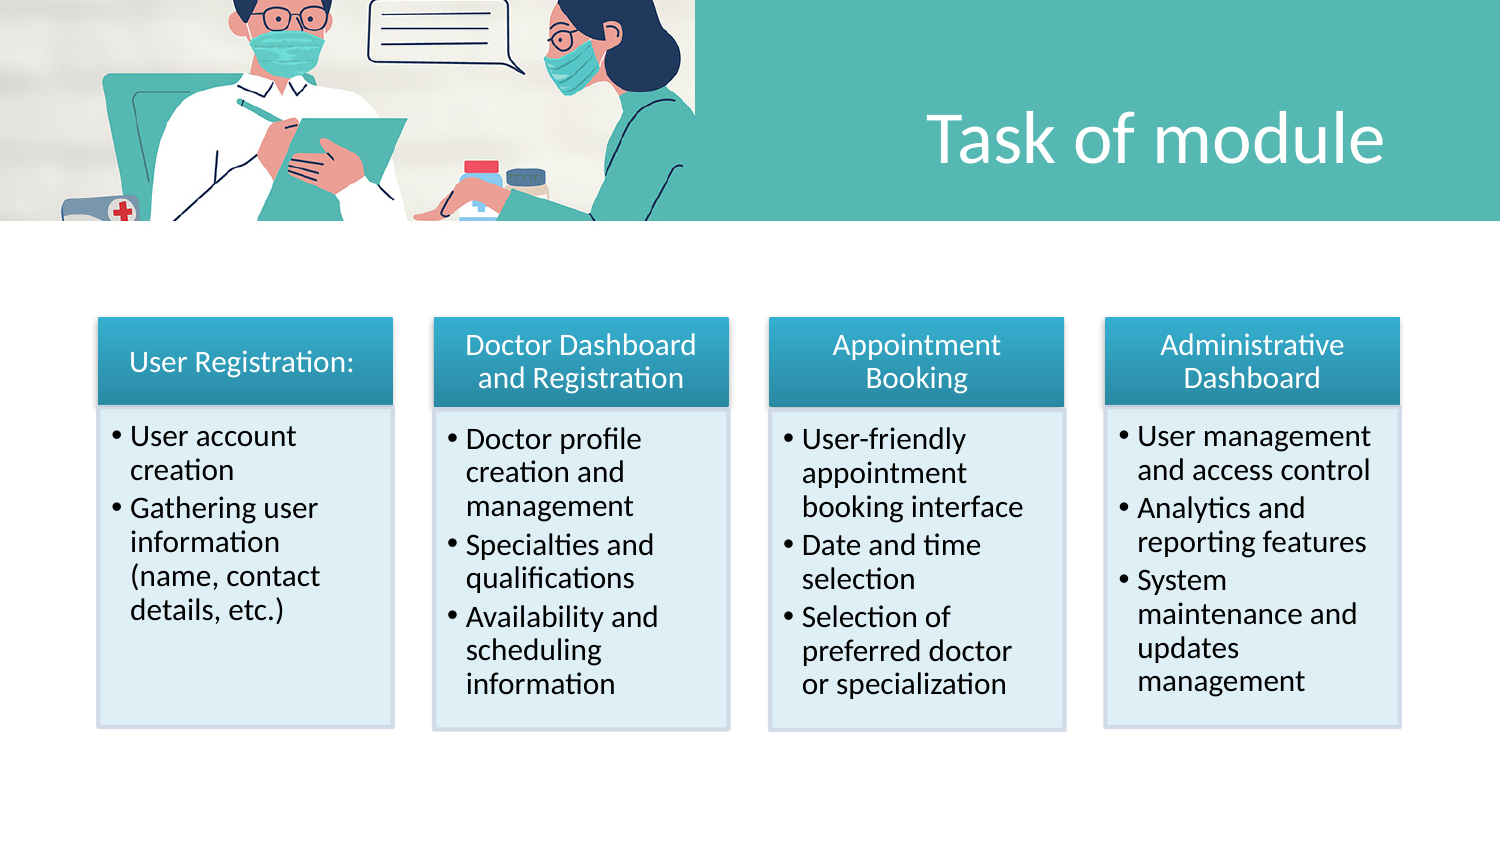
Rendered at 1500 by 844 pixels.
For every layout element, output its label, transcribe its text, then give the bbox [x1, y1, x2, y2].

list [97, 246, 1401, 798]
picture [0, 0, 1500, 844]
title Task of module [98, 71, 1402, 197]
